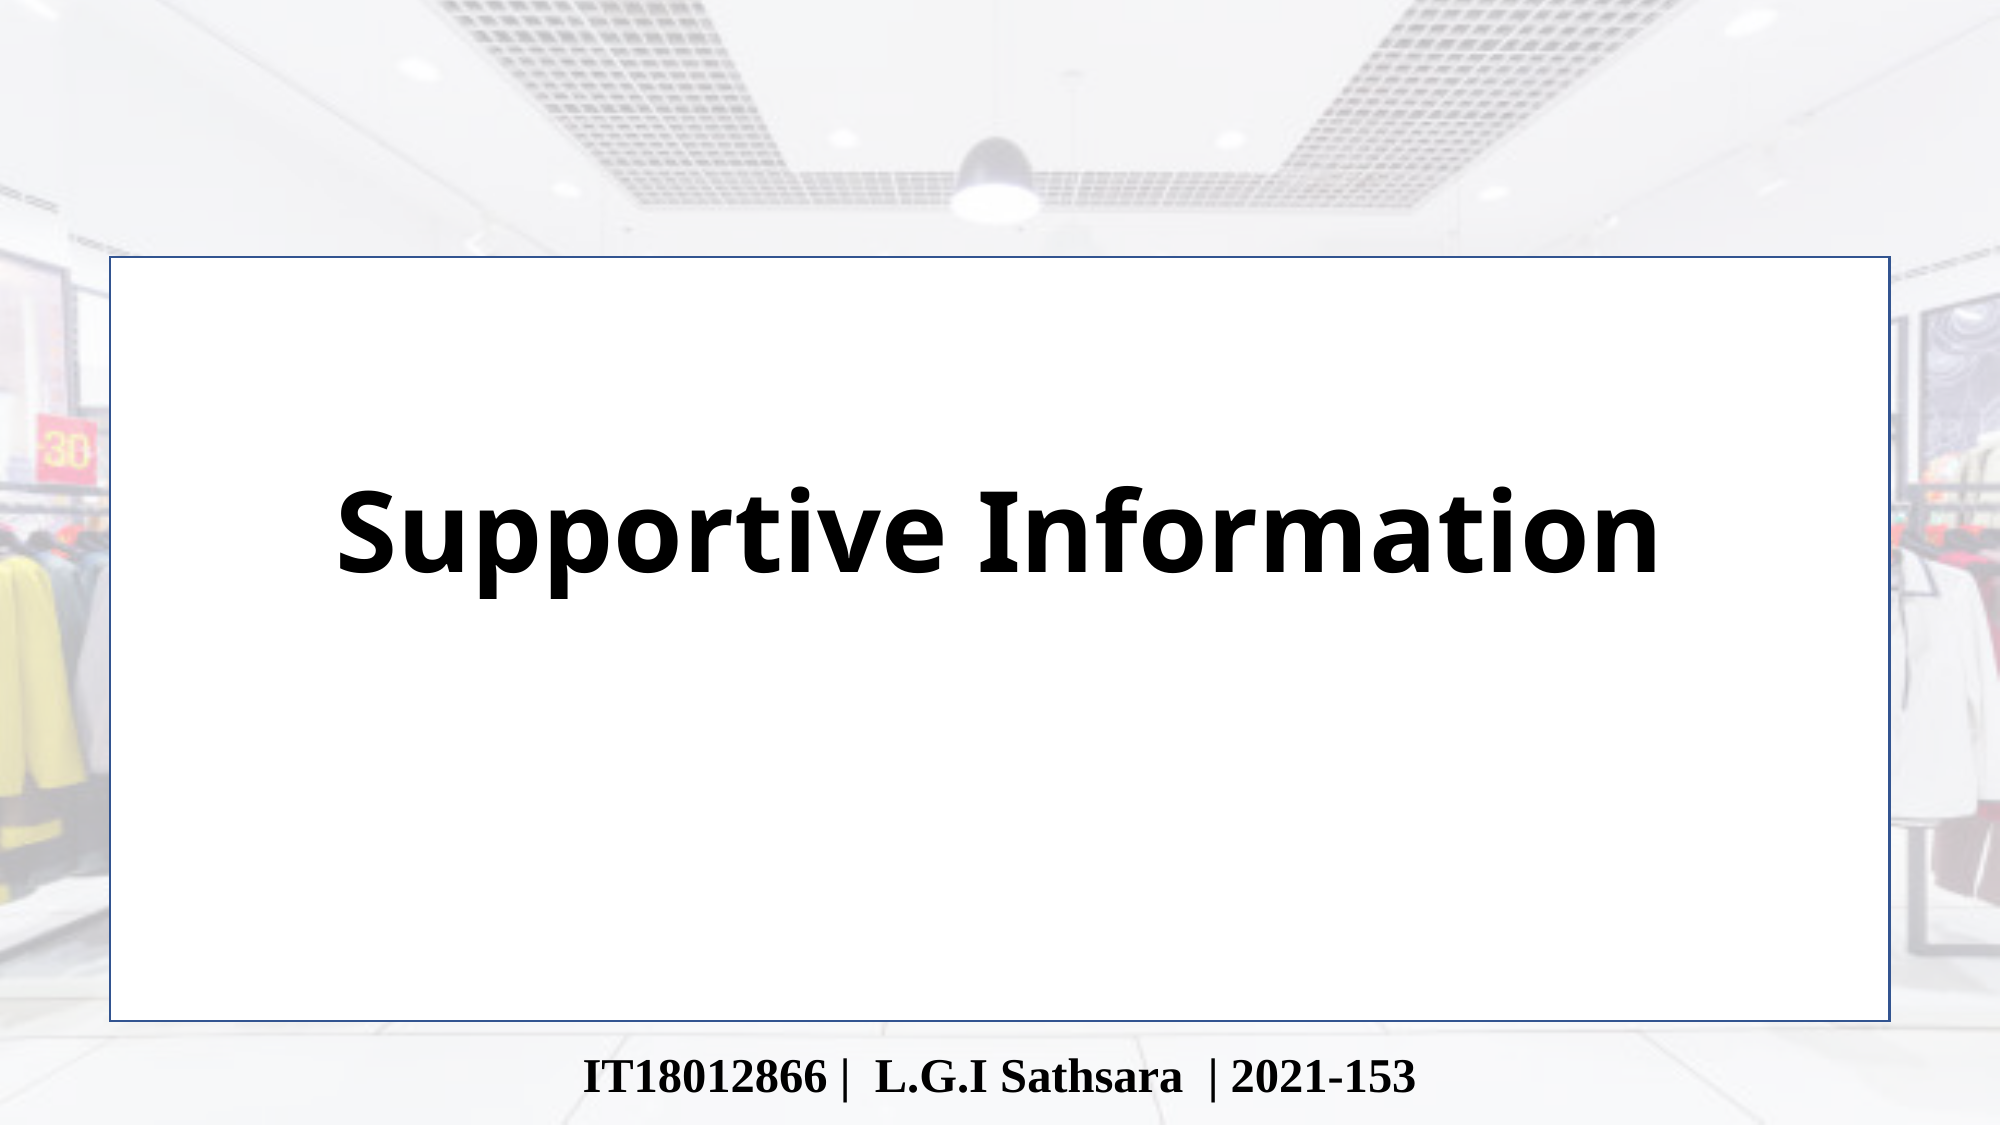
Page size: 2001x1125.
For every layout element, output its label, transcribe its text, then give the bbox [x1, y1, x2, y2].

title Supportive Information [137, 467, 1863, 686]
text_box [109, 256, 1891, 1022]
text_box IT18012866 | L.G.I Sathsara | 2021-153 [0, 1043, 2000, 1112]
